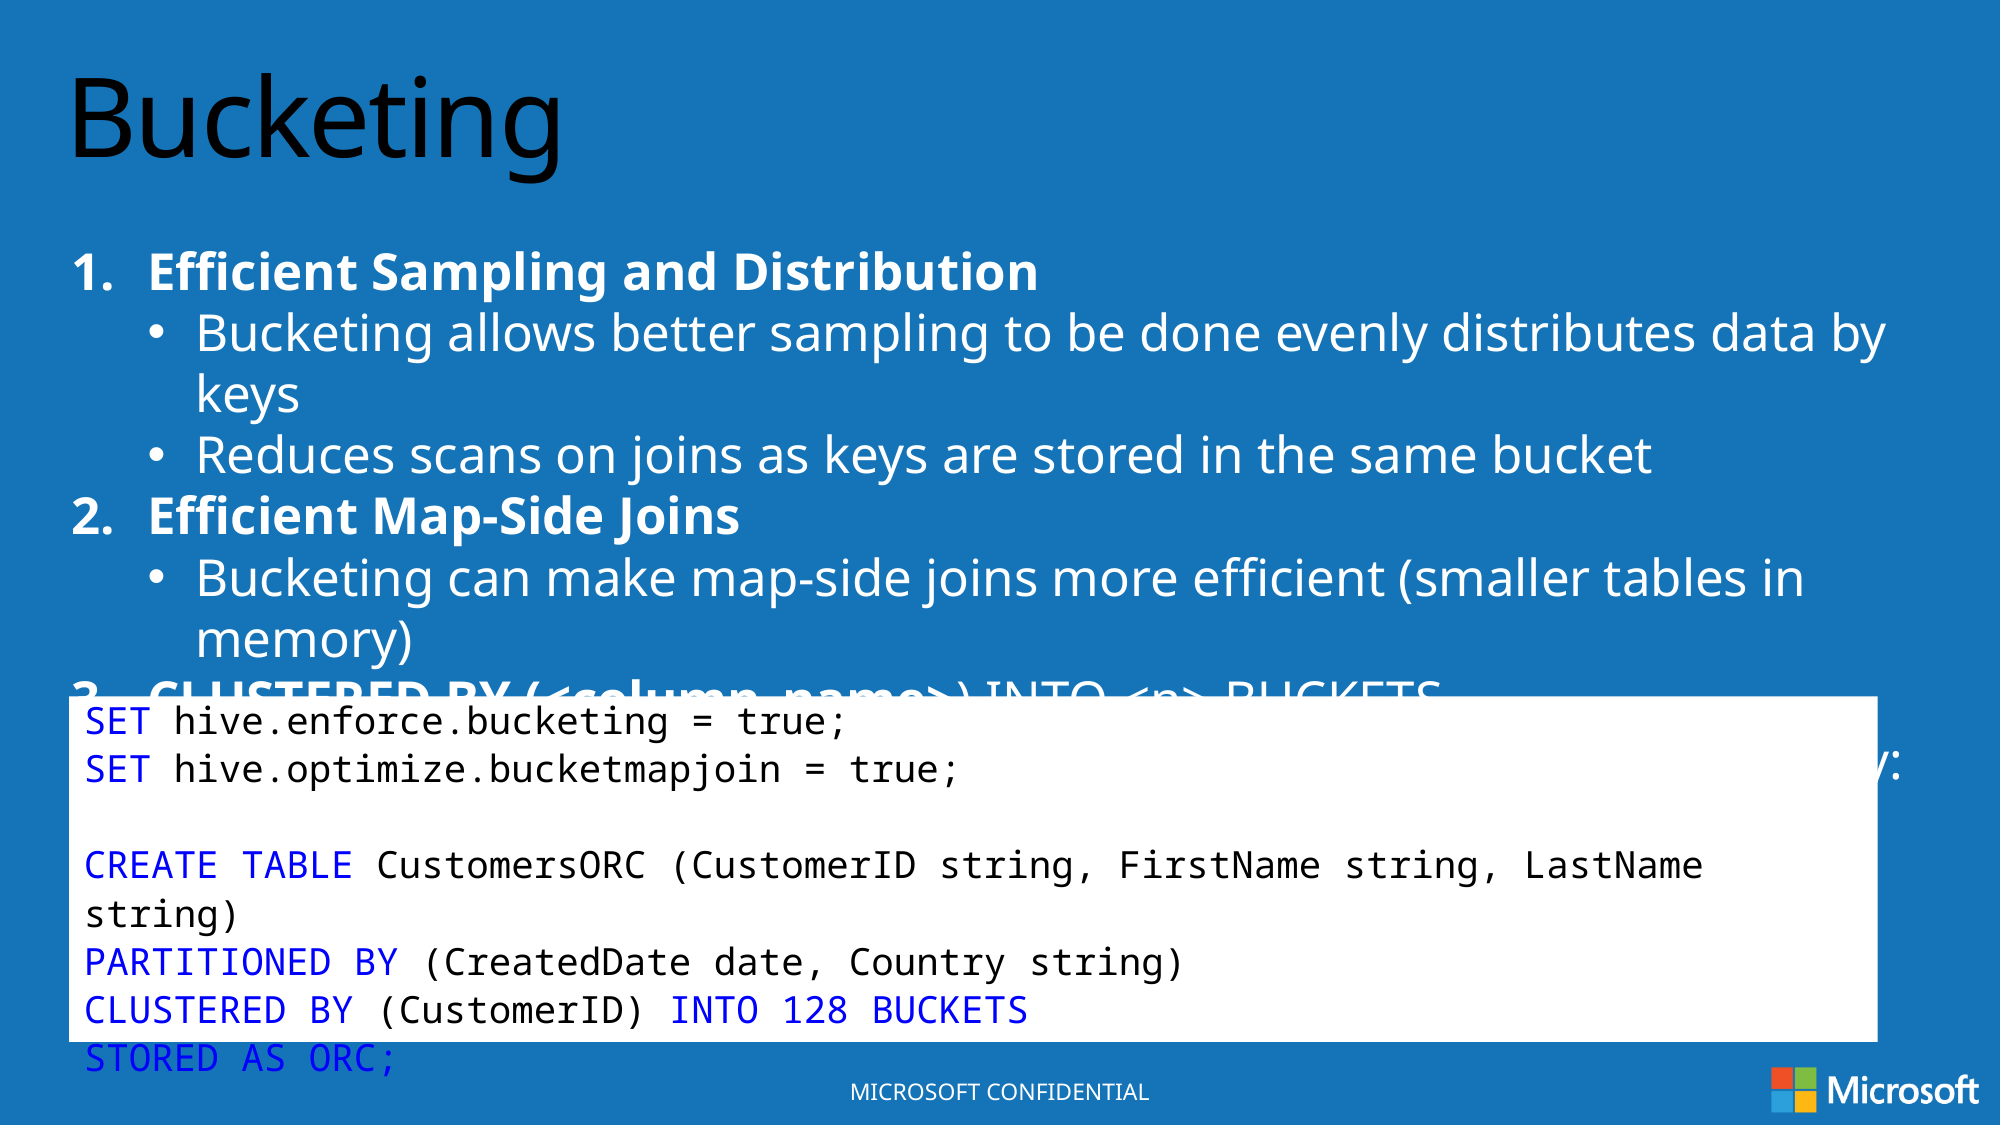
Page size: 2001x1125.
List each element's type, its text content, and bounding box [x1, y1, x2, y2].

text_box SET hive.enforce.bucketing = true; SET hive.optimize.bucketmapjoin = true; CREATE TABLE CustomersORC (CustomerID string, FirstName string, LastName string) PARTITIONED BY (CreatedDate date, Country string) CLUSTERED BY (CustomerID) INTO 128 BUCKETS STORED AS ORC; [69, 686, 1878, 1087]
text_box Efficient Sampling and Distribution Bucketing allows better sampling to be done evenly distributes data by keys Reduces scans on joins as keys are stored in the same bucket Efficient Map-Side Joins Bucketing can make map-side joins more efficient (smaller tables in memory) CLUSTERED BY (<column_name>) INTO <n> BUCKETS You can create a bucketed table like so which creates a hash on the key: [56, 170, 2000, 1125]
title Bucketing [41, 47, 1935, 196]
